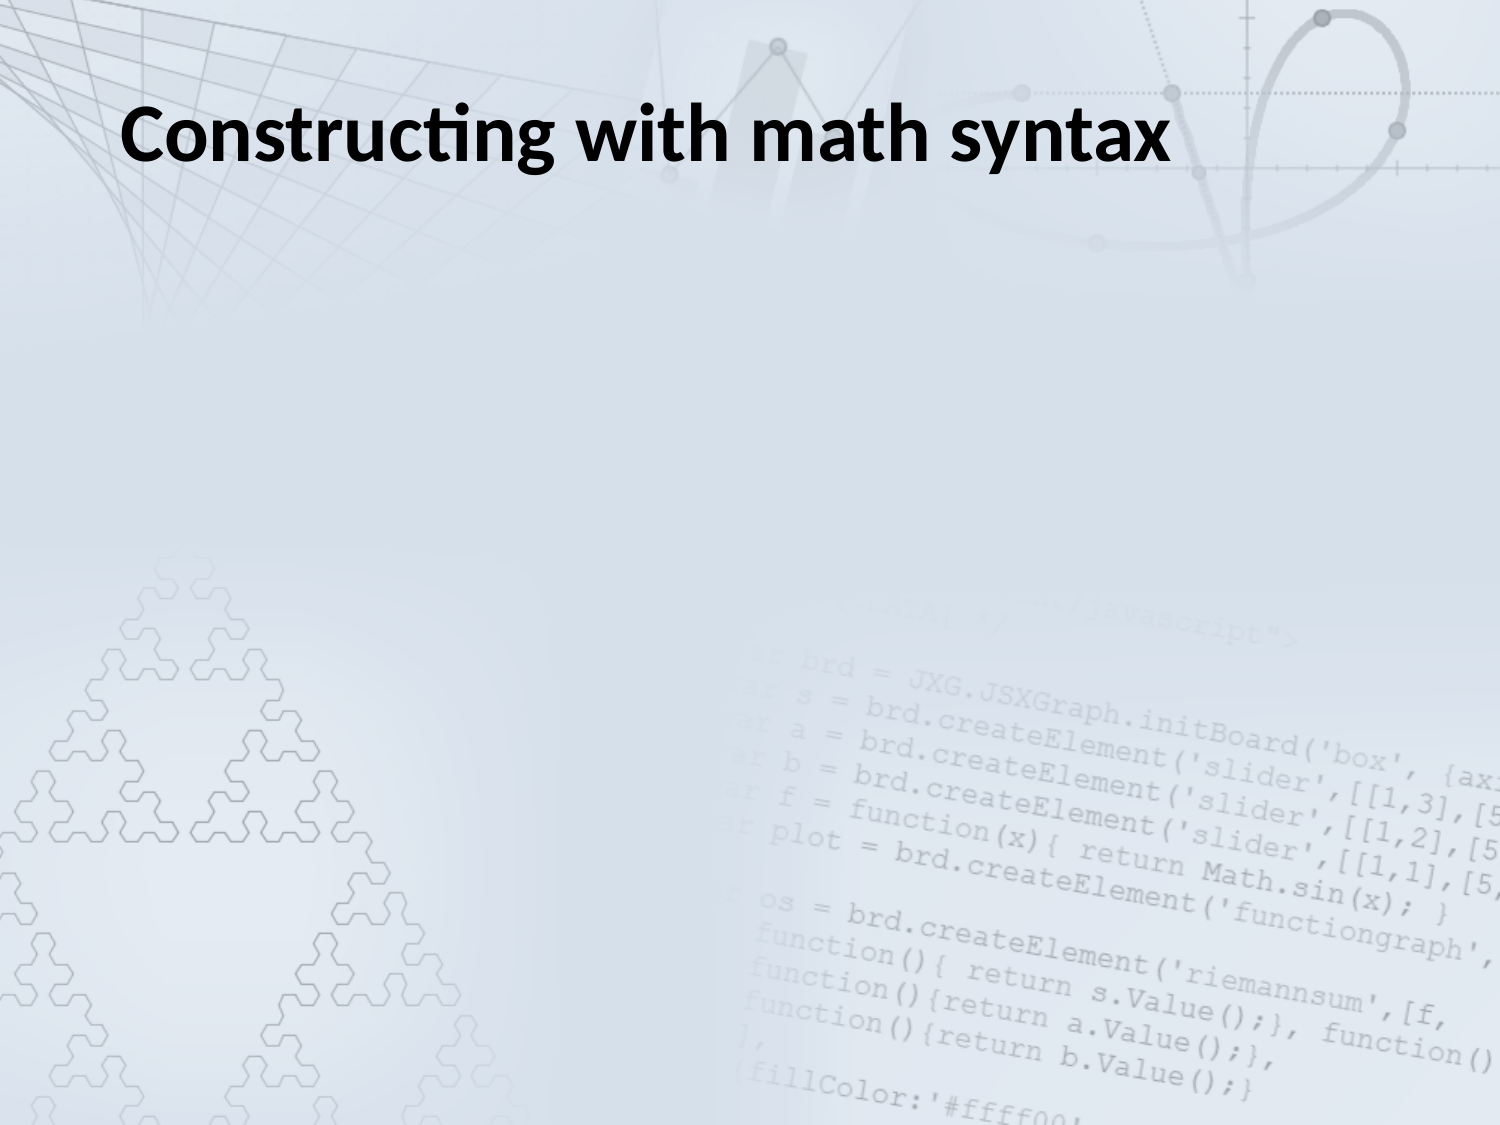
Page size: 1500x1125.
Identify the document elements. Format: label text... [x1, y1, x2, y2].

picture [0, 0, 1500, 1125]
text_box Constructing with math syntax [105, 70, 1360, 186]
